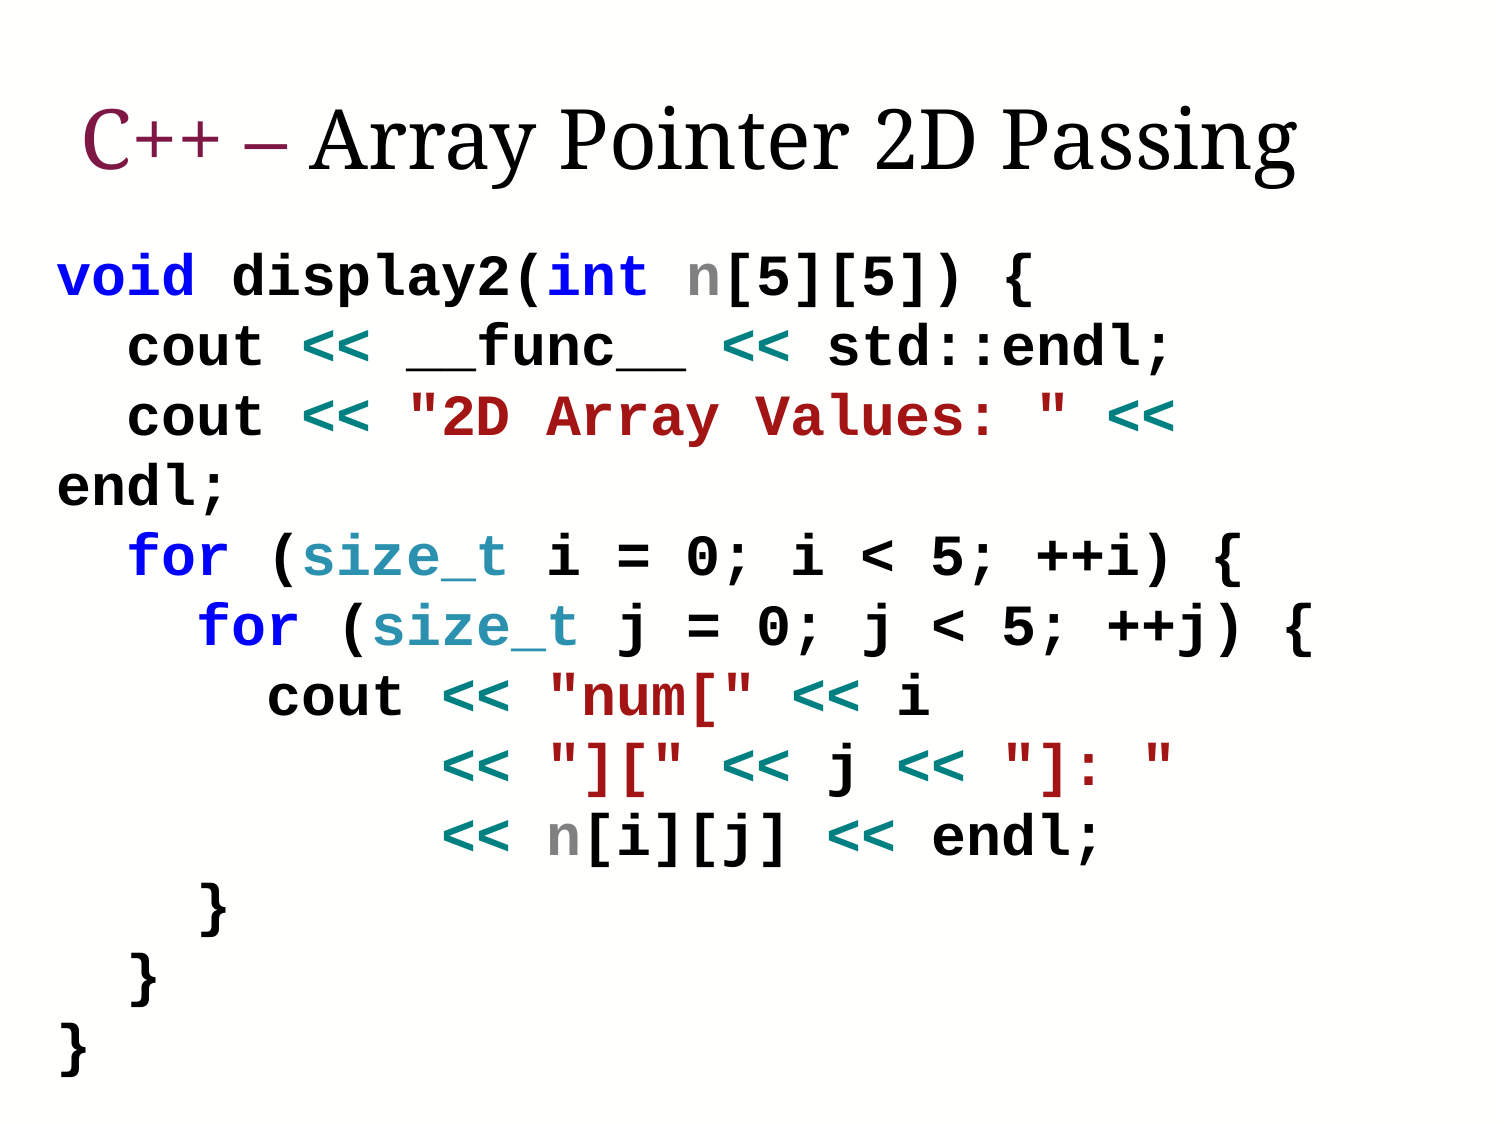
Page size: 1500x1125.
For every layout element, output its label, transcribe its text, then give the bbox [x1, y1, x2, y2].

text_box void display2(int n[5][5]) { cout << __func__ << std::endl; cout << "2D Array Values: " << endl; for (size_t i = 0; i < 5; ++i) { for (size_t j = 0; j < 5; ++j) { cout << "num[" << i << "][" << j << "]: " << n[i][j] << endl; } } } [41, 230, 1388, 1085]
text_box C++ – Array Pointer 2D Passing [65, 42, 1340, 230]
